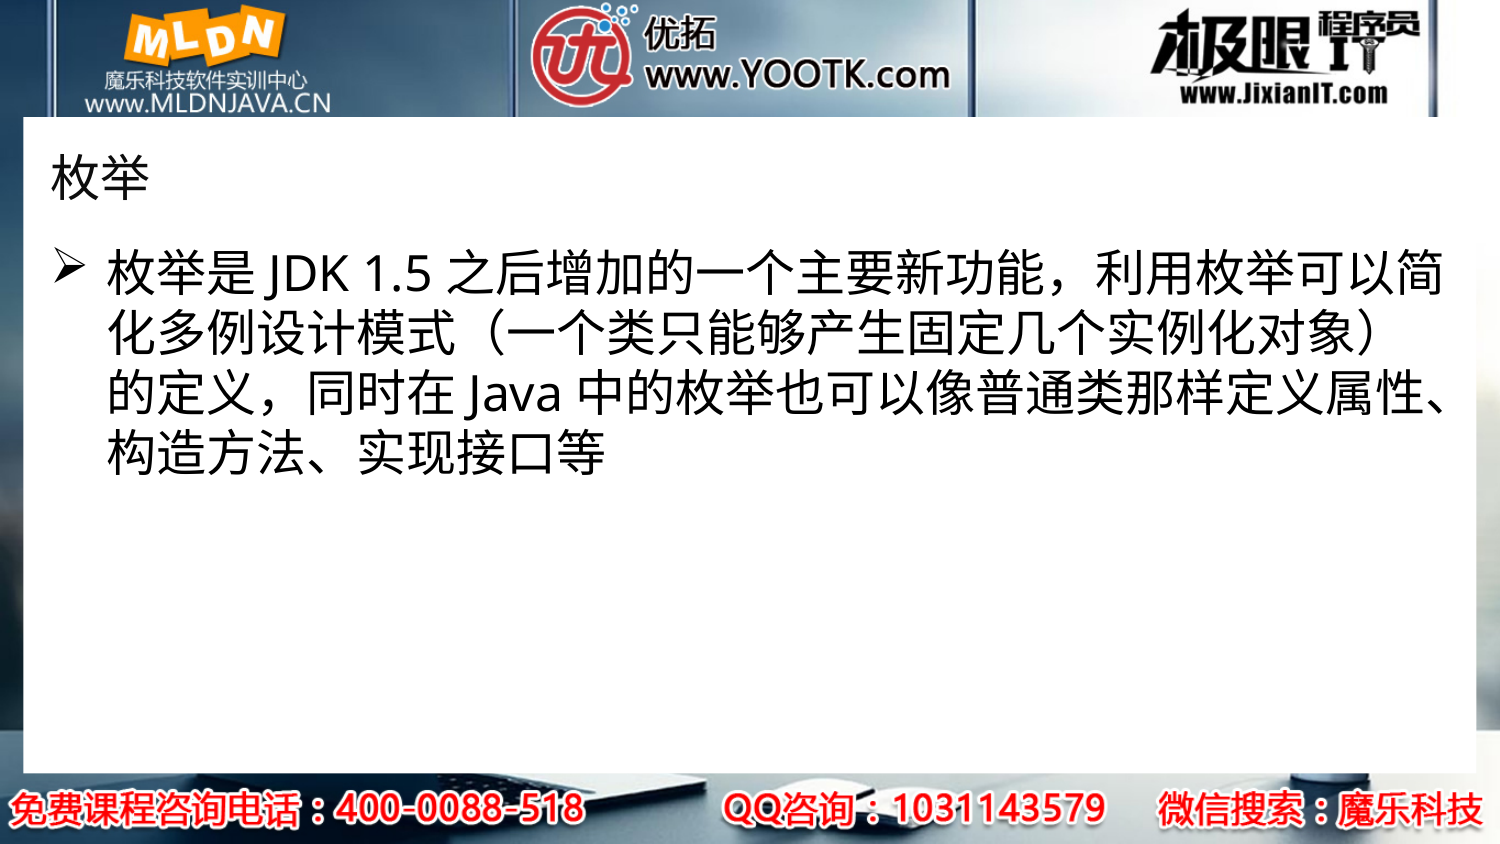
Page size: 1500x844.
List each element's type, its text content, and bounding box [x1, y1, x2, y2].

list 枚举是JDK 1.5之后增加的一个主要新功能，利用枚举可以简化多例设计模式（一个类只能够产生固定几个实例化对象）的定义，同时在Java中的枚举也可以像普通类那样定义属性、构造方法、实现接口等 [35, 234, 1465, 762]
title 枚举 [34, 128, 1466, 225]
picture [0, 0, 1500, 844]
